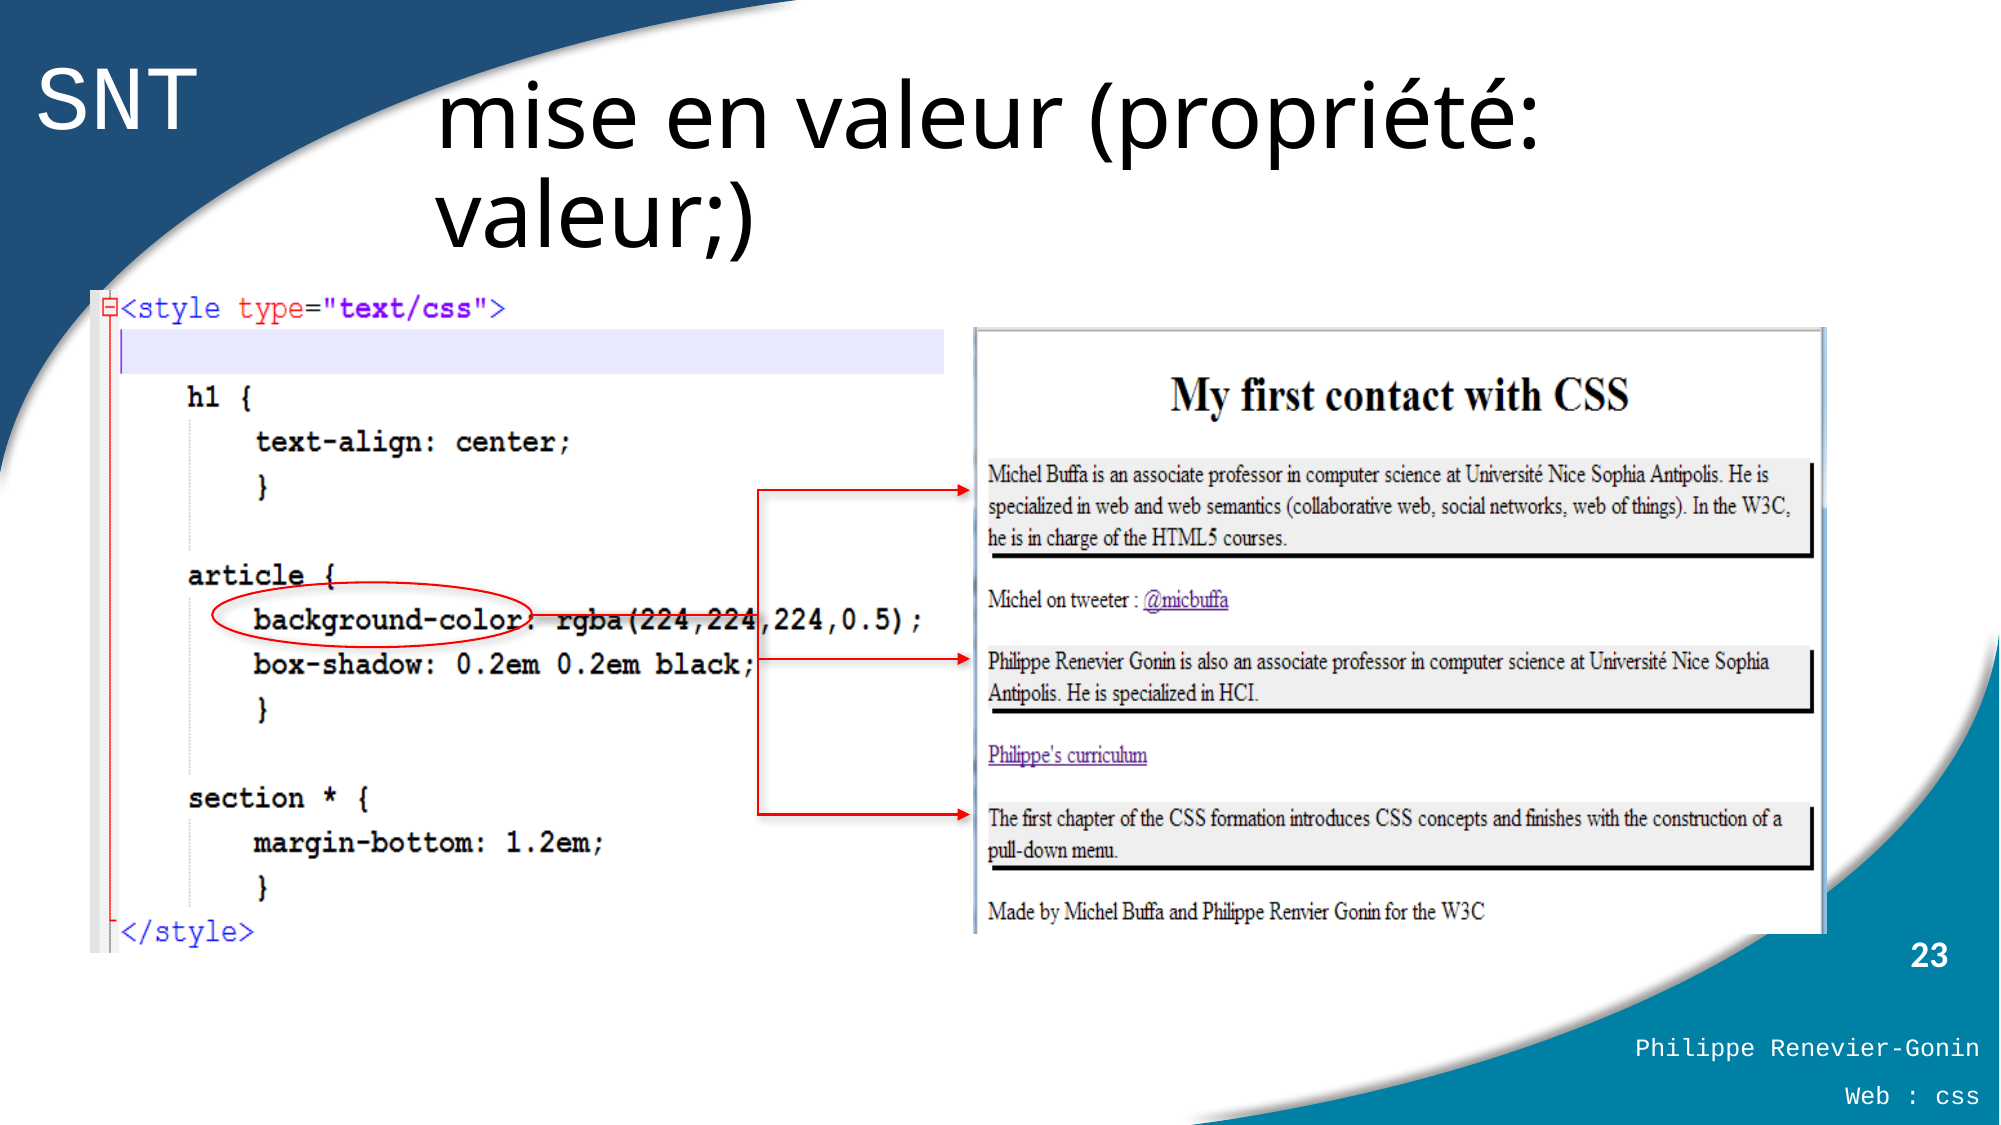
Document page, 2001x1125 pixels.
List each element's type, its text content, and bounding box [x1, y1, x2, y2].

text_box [90, 290, 1827, 953]
title mise en valeur (propriété: valeur;) [420, 59, 1863, 278]
